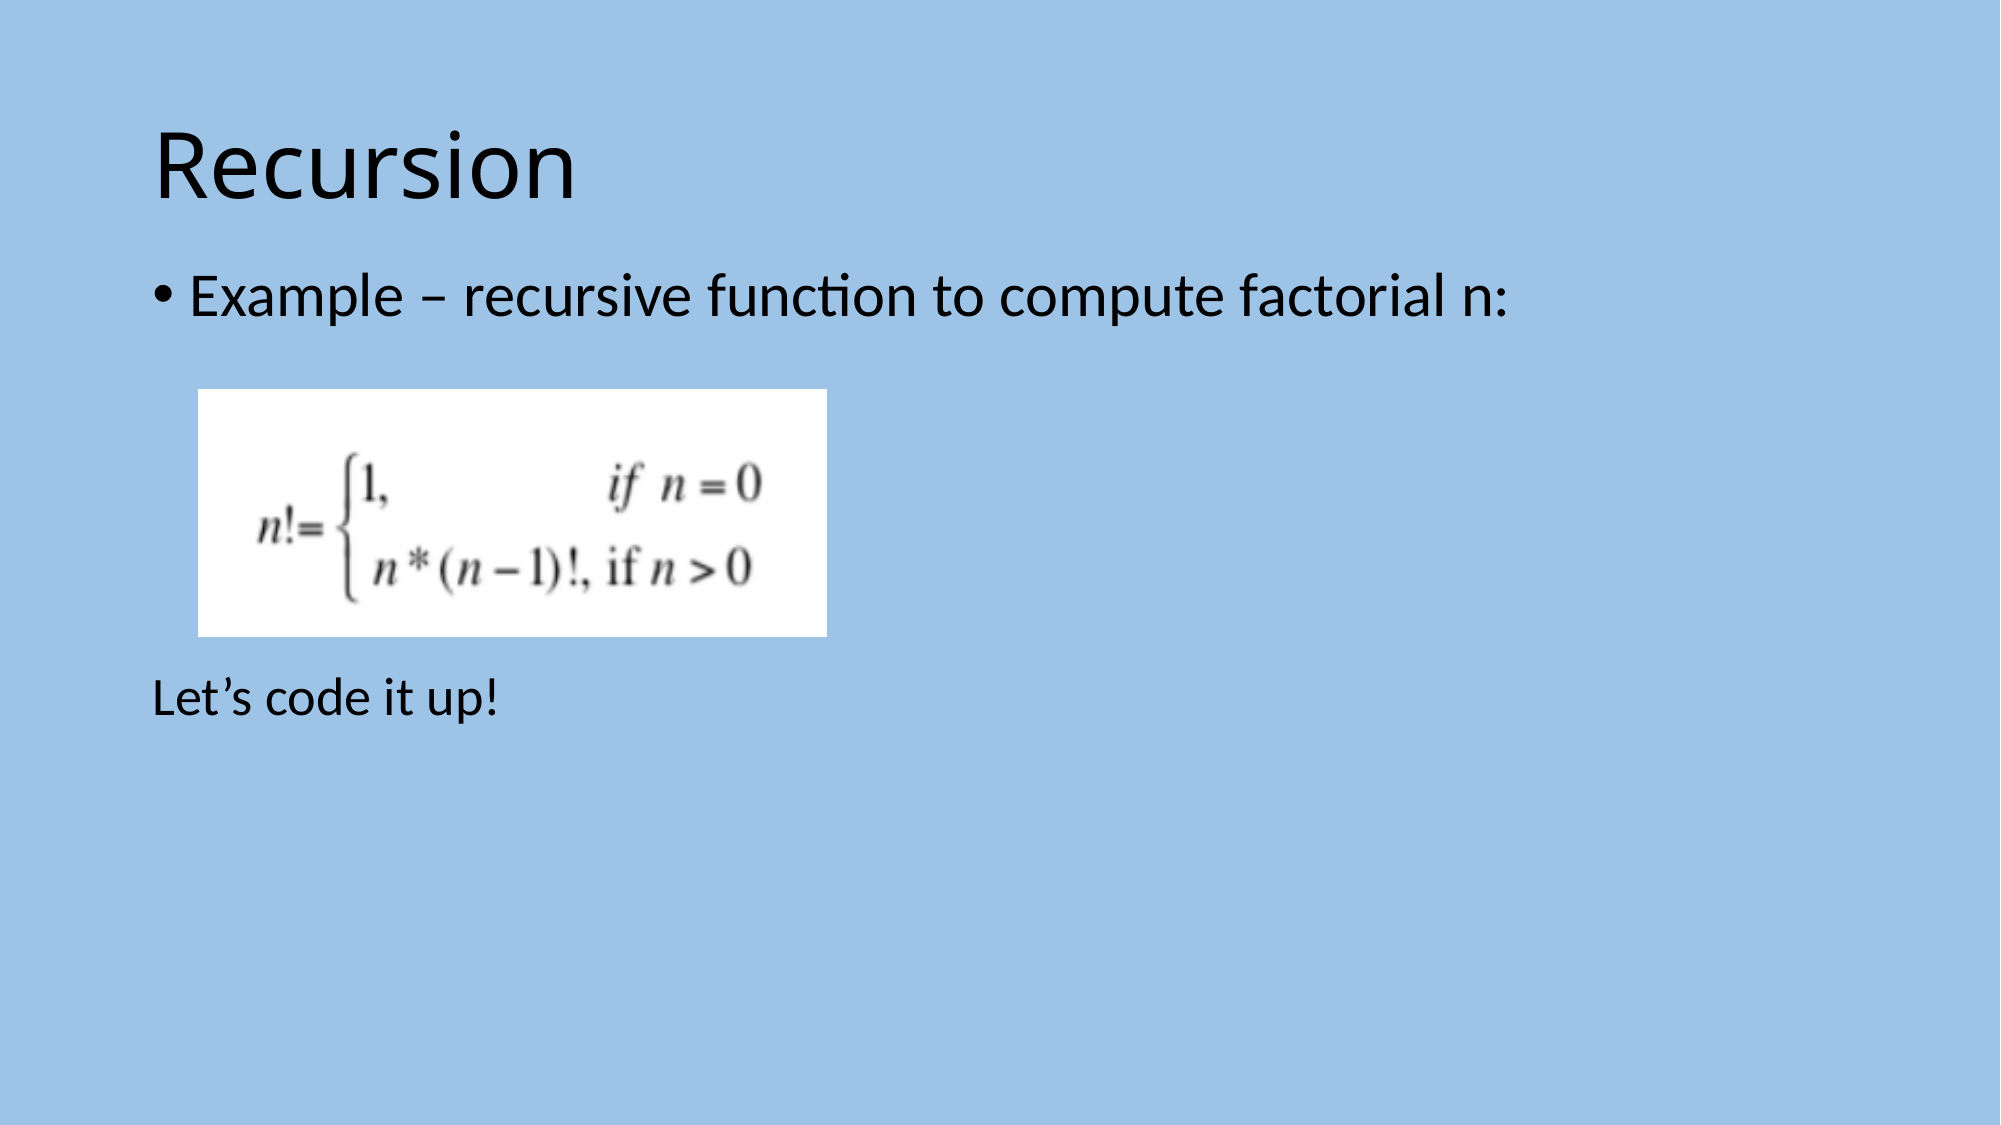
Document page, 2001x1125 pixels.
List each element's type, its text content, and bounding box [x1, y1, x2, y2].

title Recursion [137, 59, 1863, 255]
list Example – recursive function to compute factorial n: Let’s code it up! [137, 255, 1863, 1066]
picture [198, 389, 827, 637]
